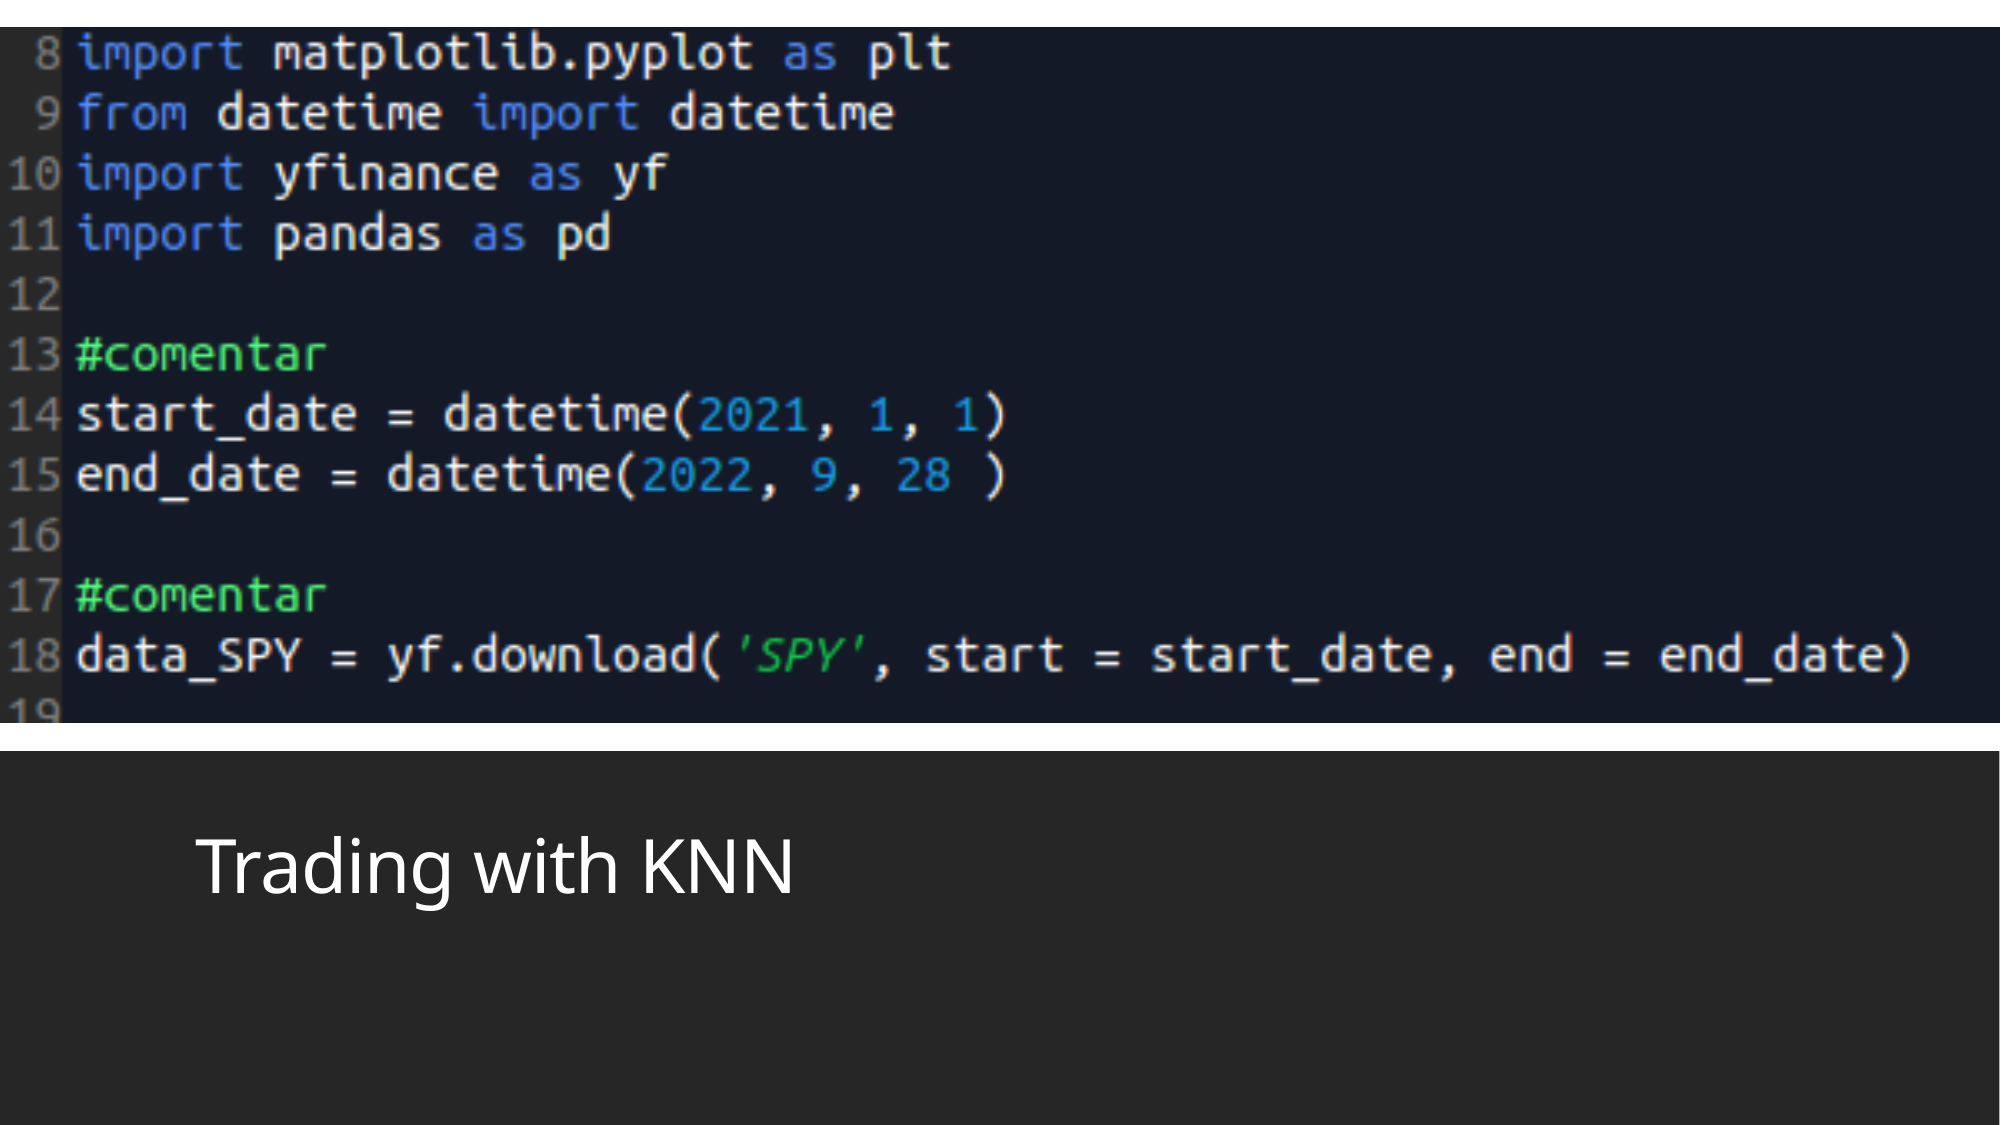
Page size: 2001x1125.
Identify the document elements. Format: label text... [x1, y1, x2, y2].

title Trading with KNN [180, 787, 1839, 910]
picture [0, 27, 2000, 724]
